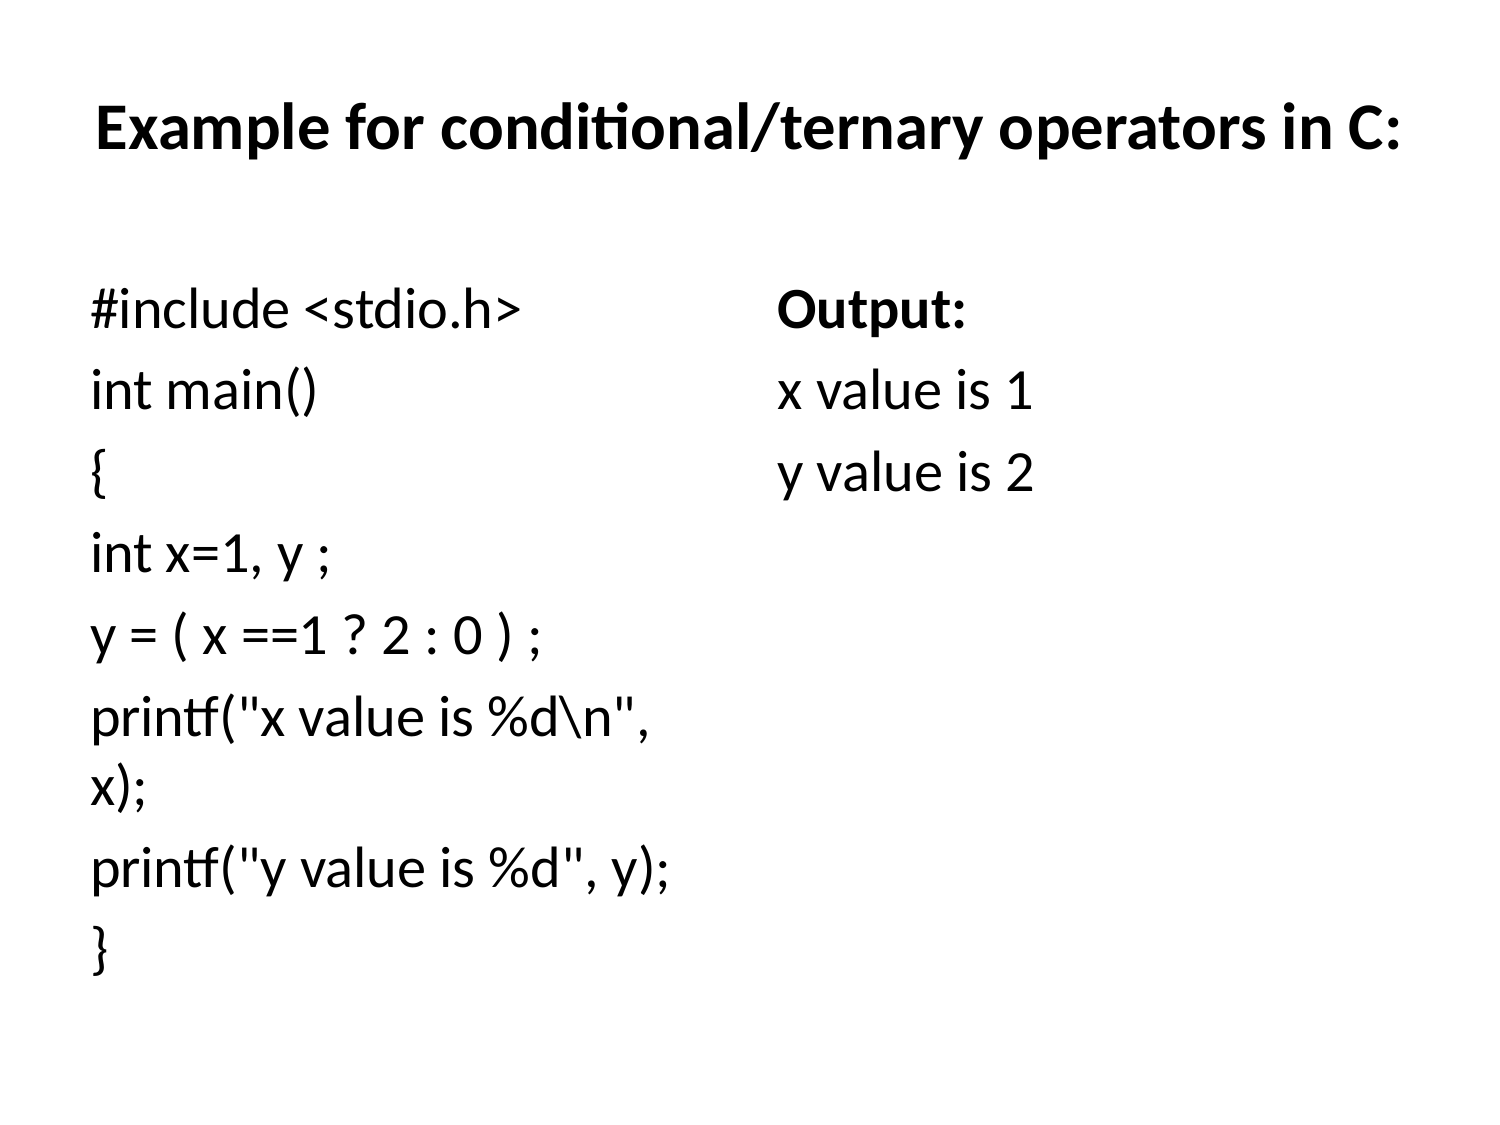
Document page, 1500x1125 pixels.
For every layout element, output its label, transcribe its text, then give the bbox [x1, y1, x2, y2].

list #include <stdio.h> int main() { int x=1, y ; y = ( x ==1 ? 2 : 0 ) ; printf("x value is %d\n", x); printf("y value is %d", y); } [75, 262, 738, 1005]
list Output: x value is 1 y value is 2 [762, 262, 1425, 1005]
title Example for conditional/ternary operators in C: [75, 45, 1425, 200]
